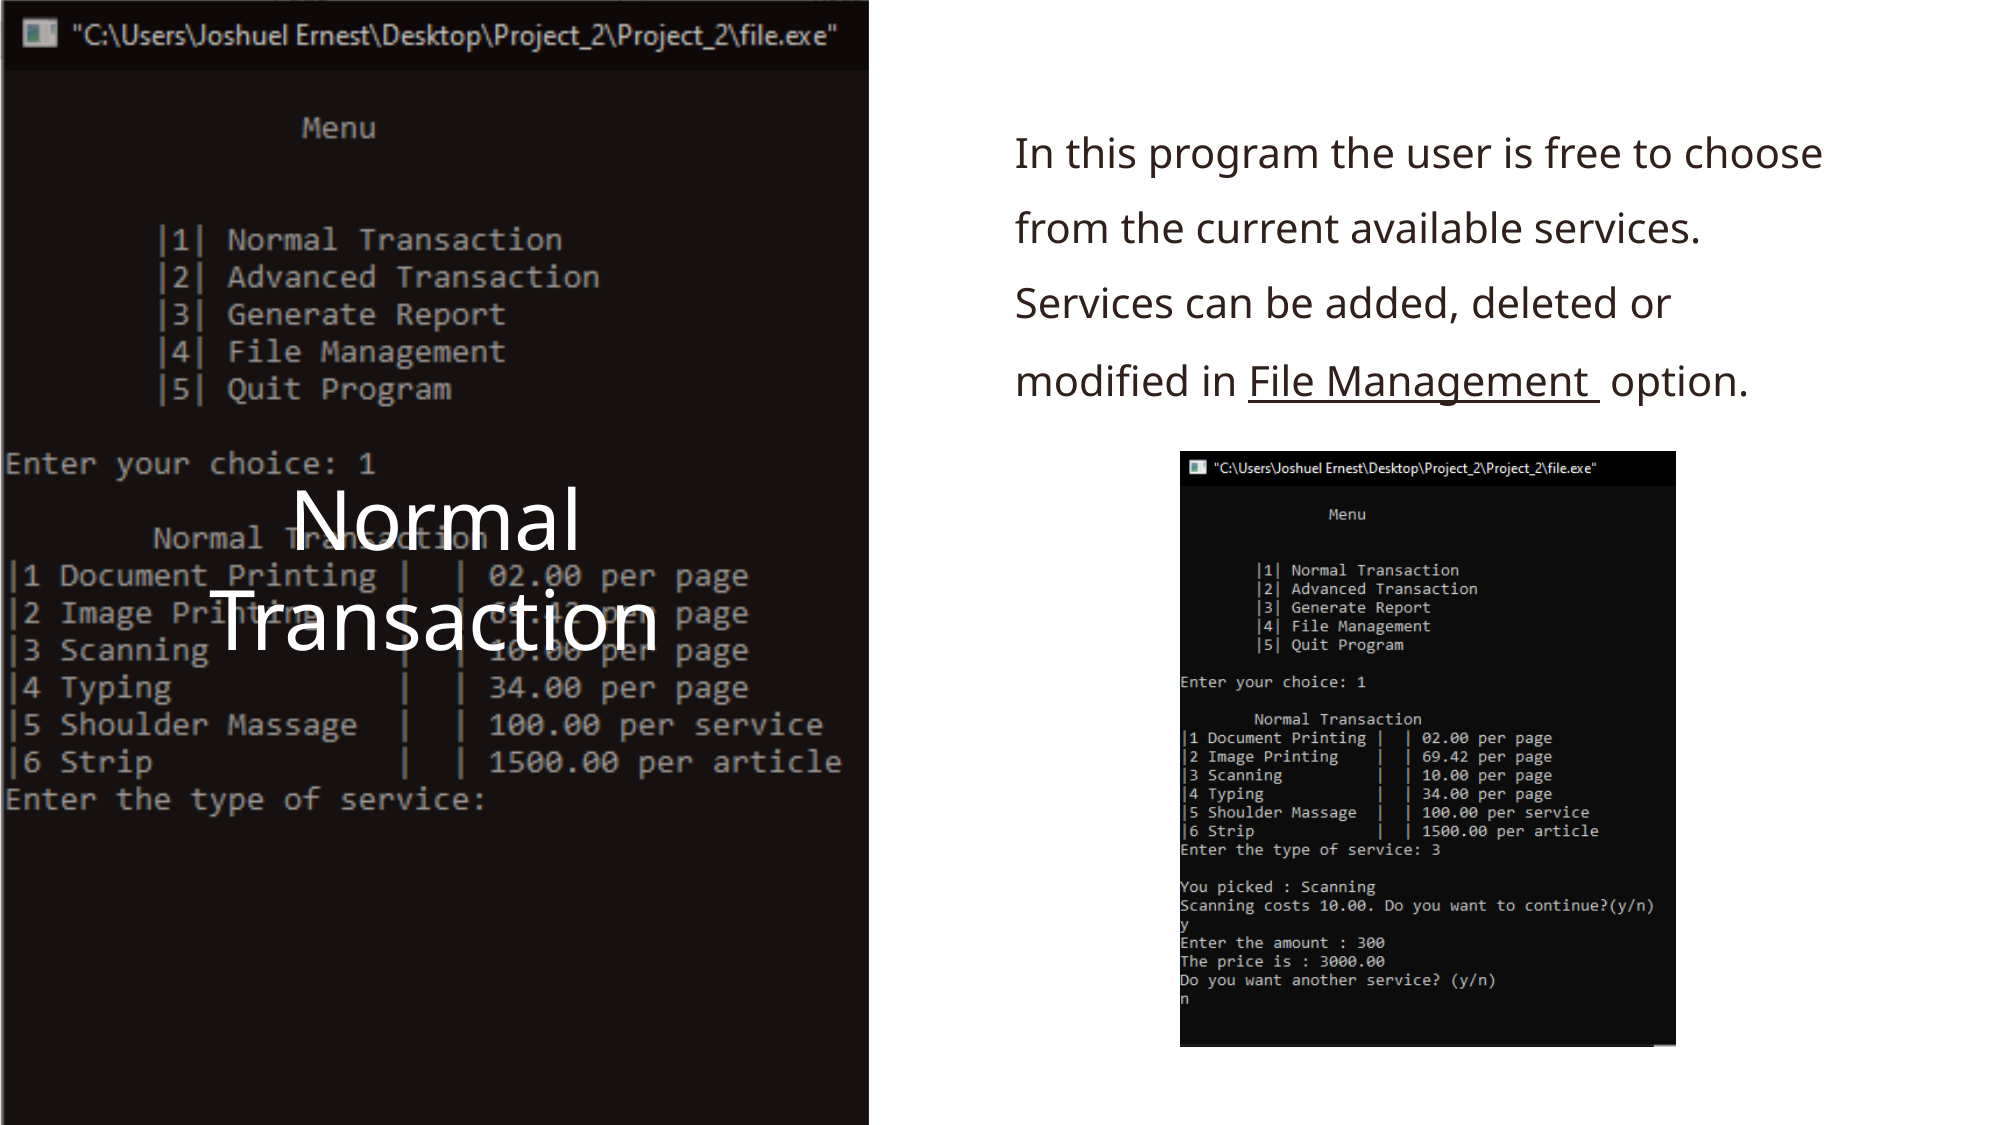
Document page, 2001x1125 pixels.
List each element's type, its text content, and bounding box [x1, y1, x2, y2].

picture [0, 0, 869, 1125]
list In this program the user is free to choose from the current available services. Services can be added, deleted or modified in File Management option. [999, 93, 1857, 689]
picture [1180, 451, 1676, 1047]
text_box [870, 0, 2000, 1125]
